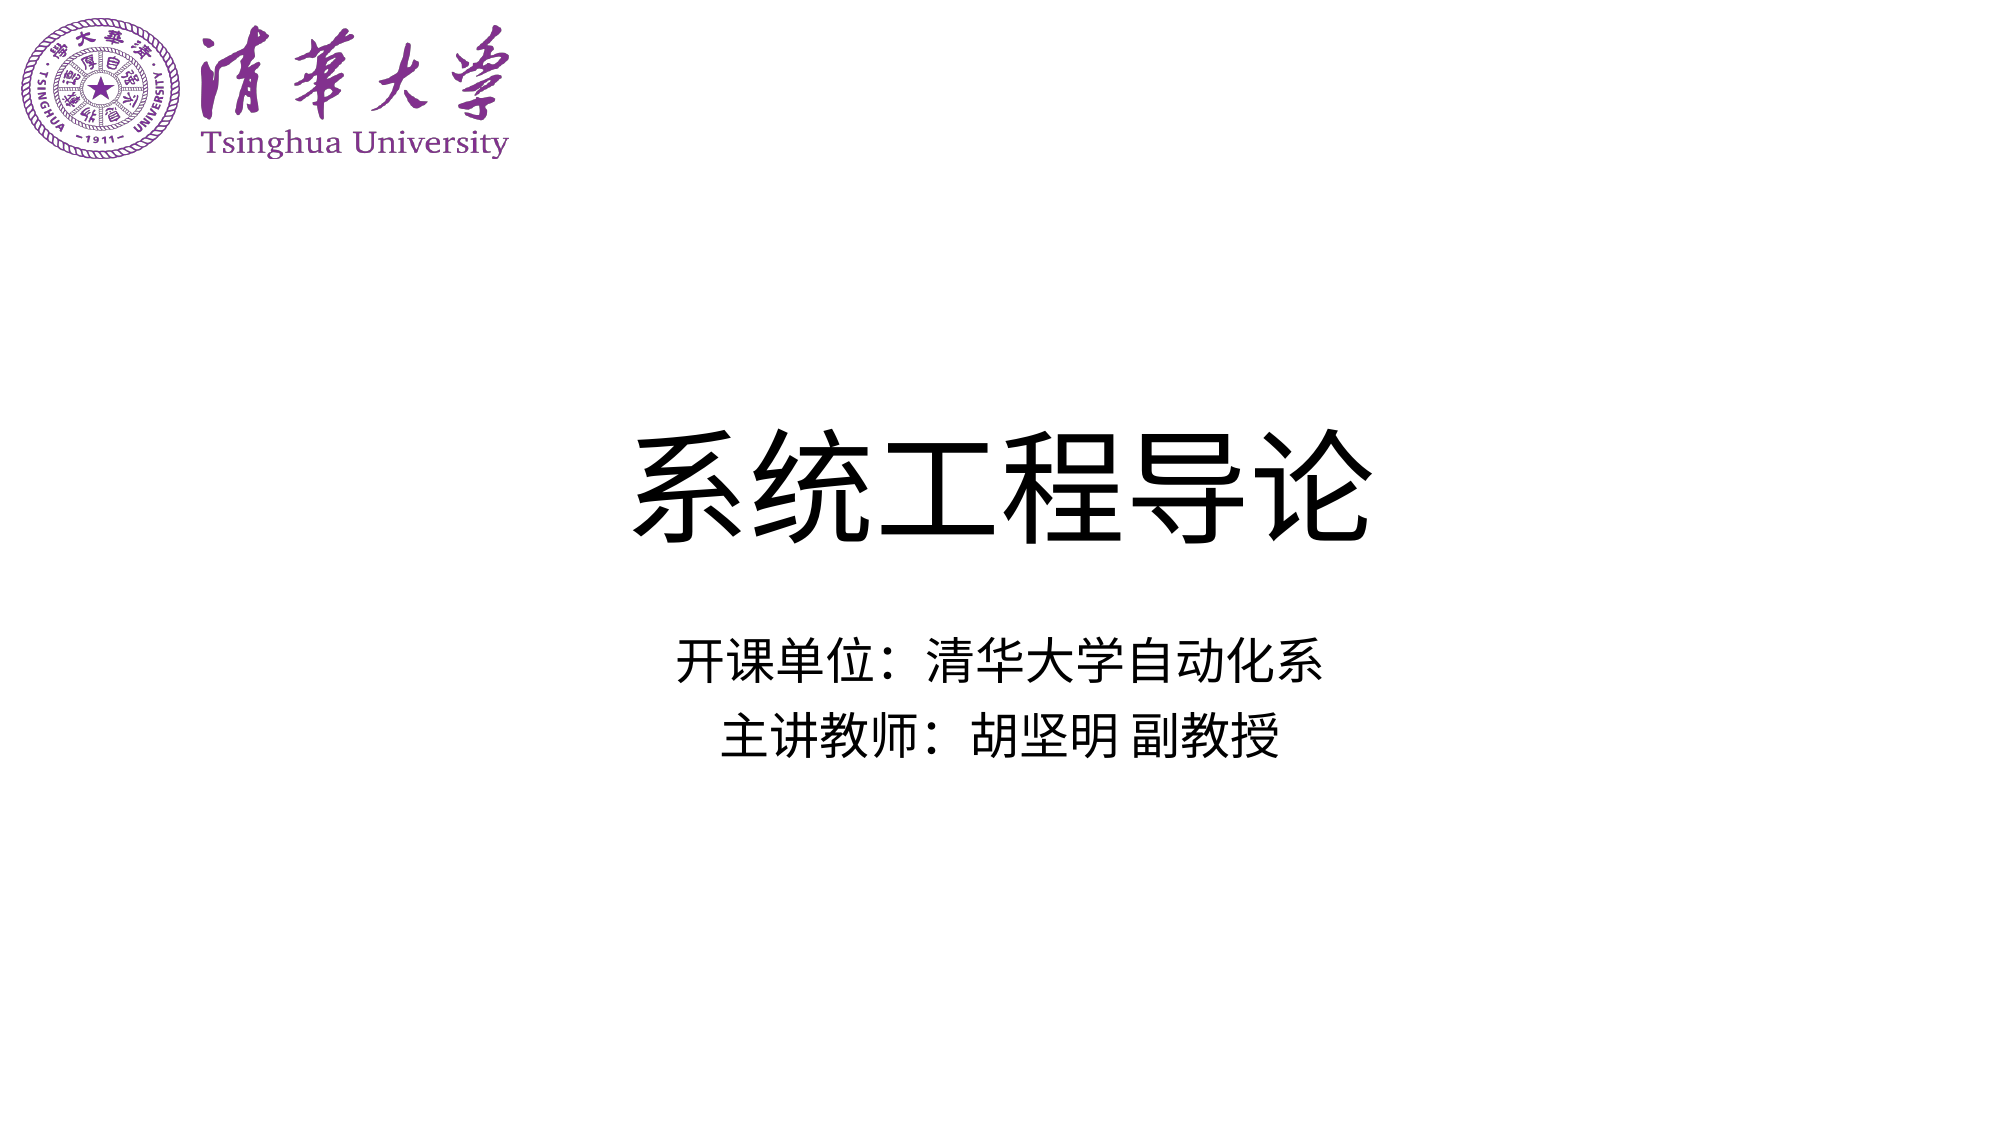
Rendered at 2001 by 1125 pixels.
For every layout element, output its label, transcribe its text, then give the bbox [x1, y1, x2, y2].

picture [200, 25, 509, 159]
picture [21, 18, 180, 159]
text_box 系统工程导论 [362, 177, 1638, 570]
text_box 开课单位：清华大学自动化系 主讲教师：胡坚明 副教授 [437, 628, 1563, 901]
